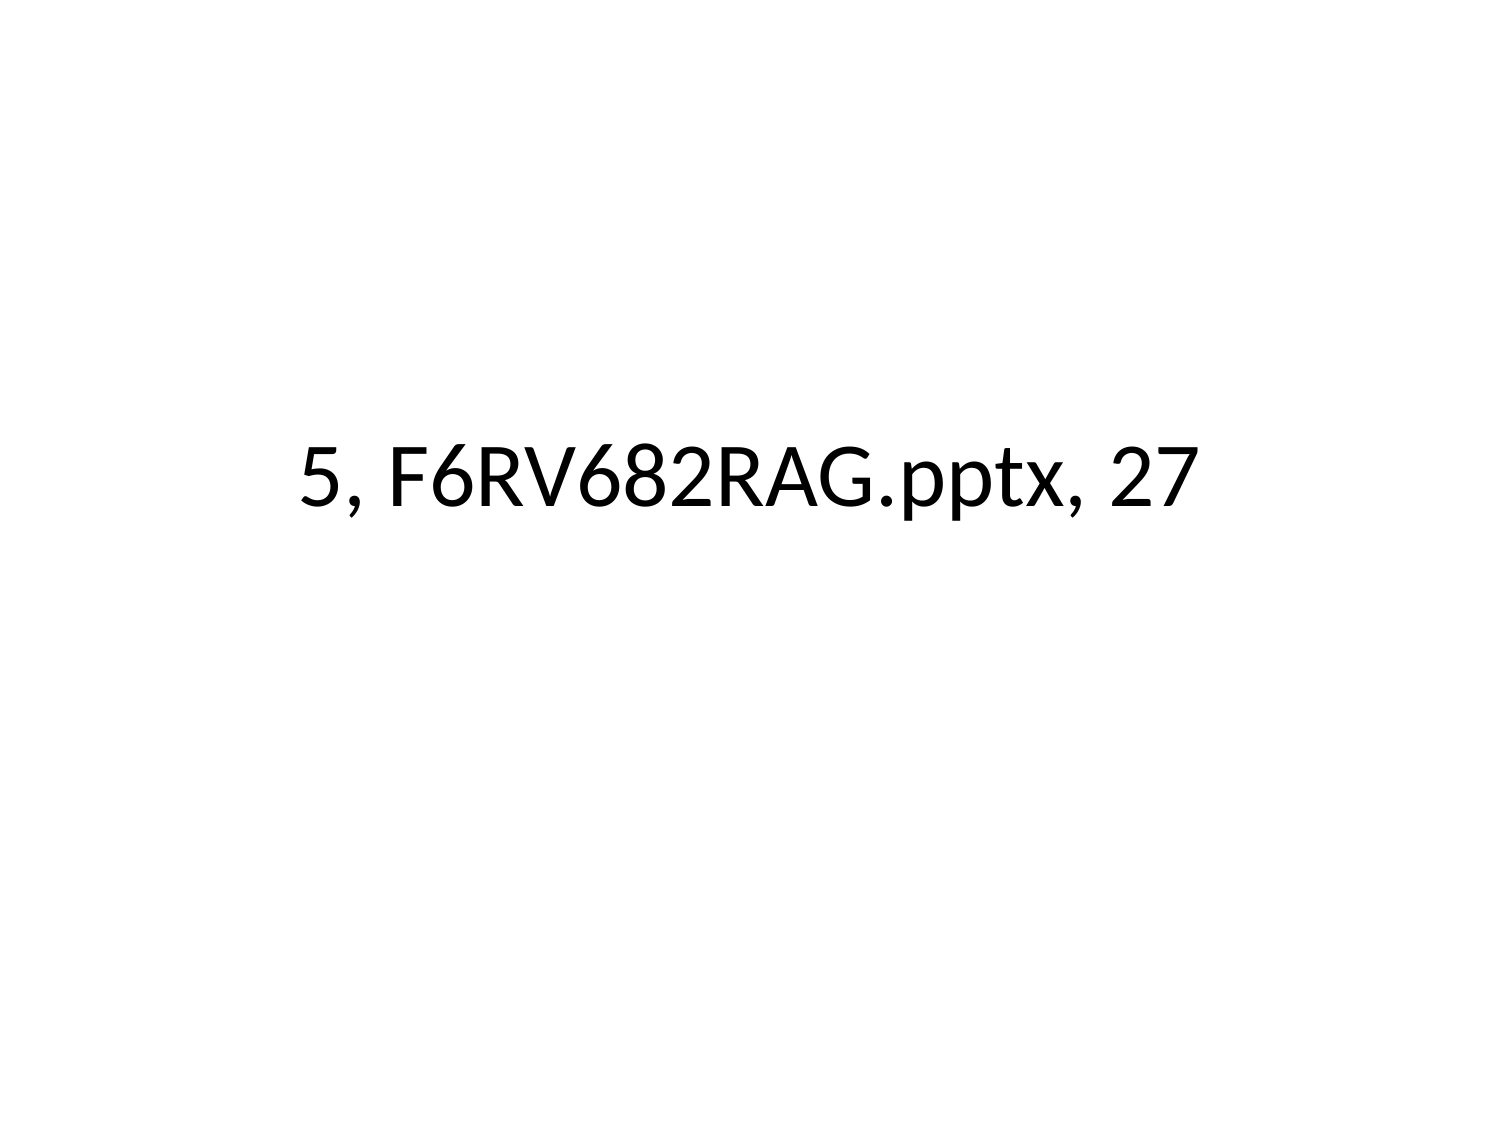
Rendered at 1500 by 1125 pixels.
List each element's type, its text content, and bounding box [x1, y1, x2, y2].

title 5, F6RV682RAG.pptx, 27 [112, 349, 1388, 591]
